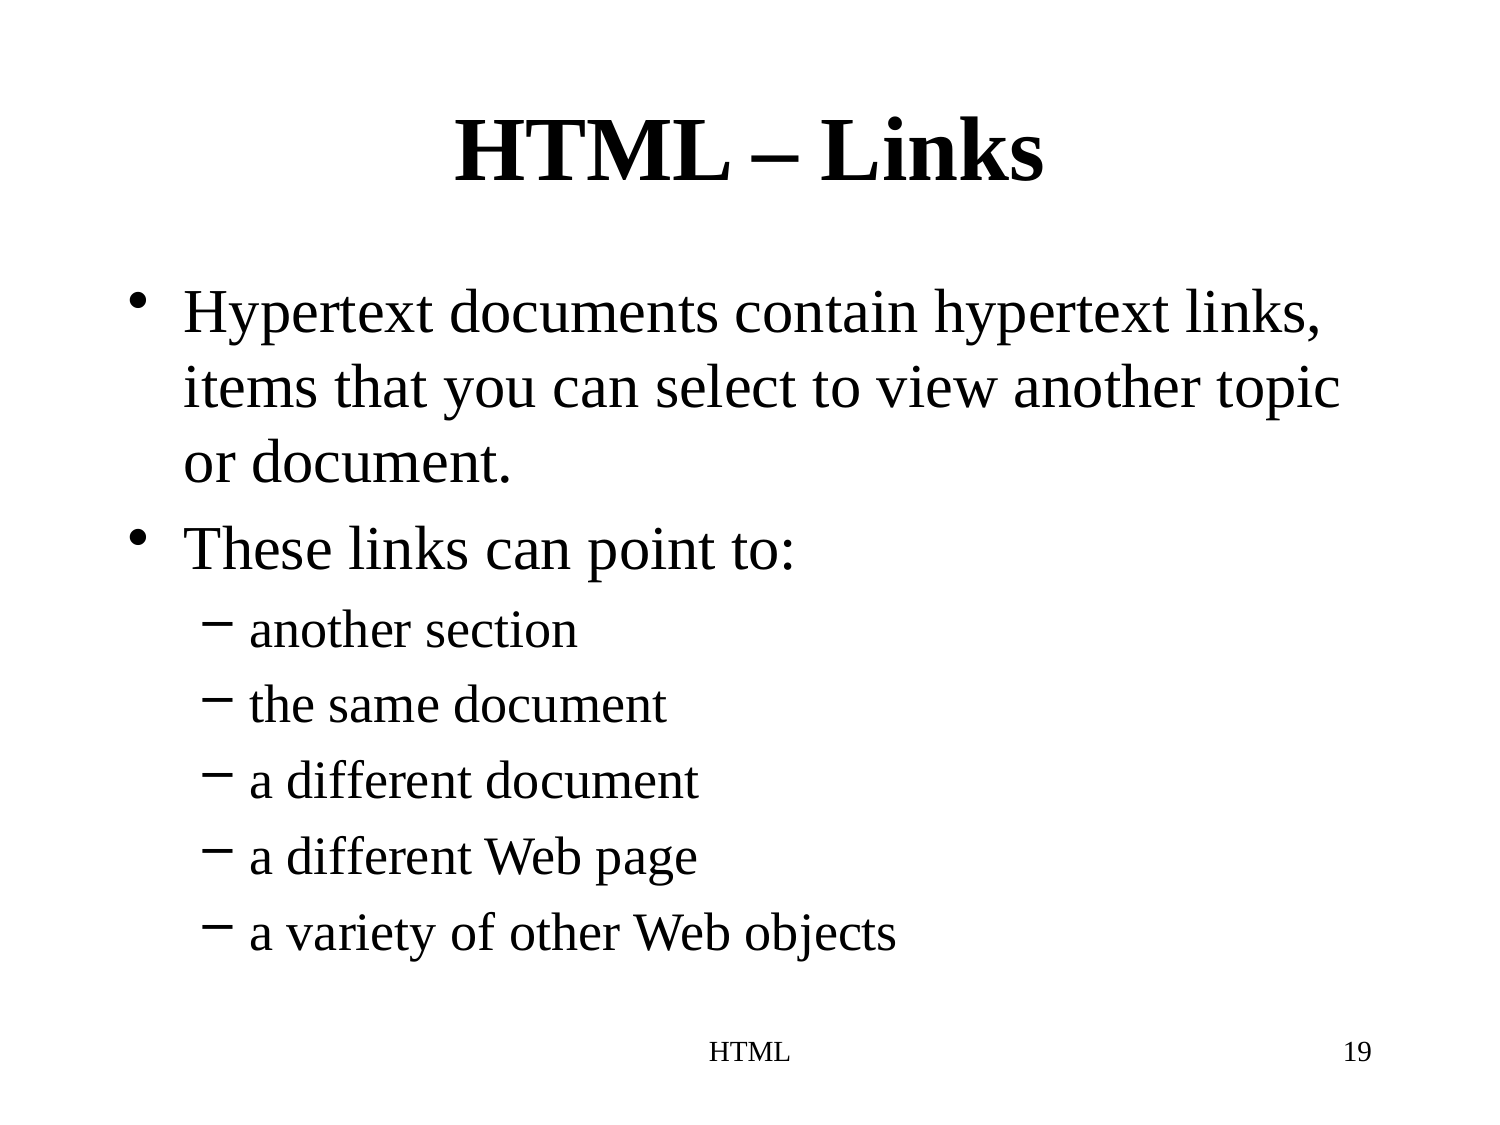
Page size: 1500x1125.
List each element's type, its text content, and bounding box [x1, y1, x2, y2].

title HTML – Links [112, 49, 1388, 238]
slide_number 19 [1074, 1024, 1388, 1101]
footer HTML [512, 1024, 988, 1101]
list Hypertext documents contain hypertext links, items that you can select to view another topic or document. These links can point to: another section the same document a different document a different Web page a variety of other Web objects [112, 262, 1388, 988]
